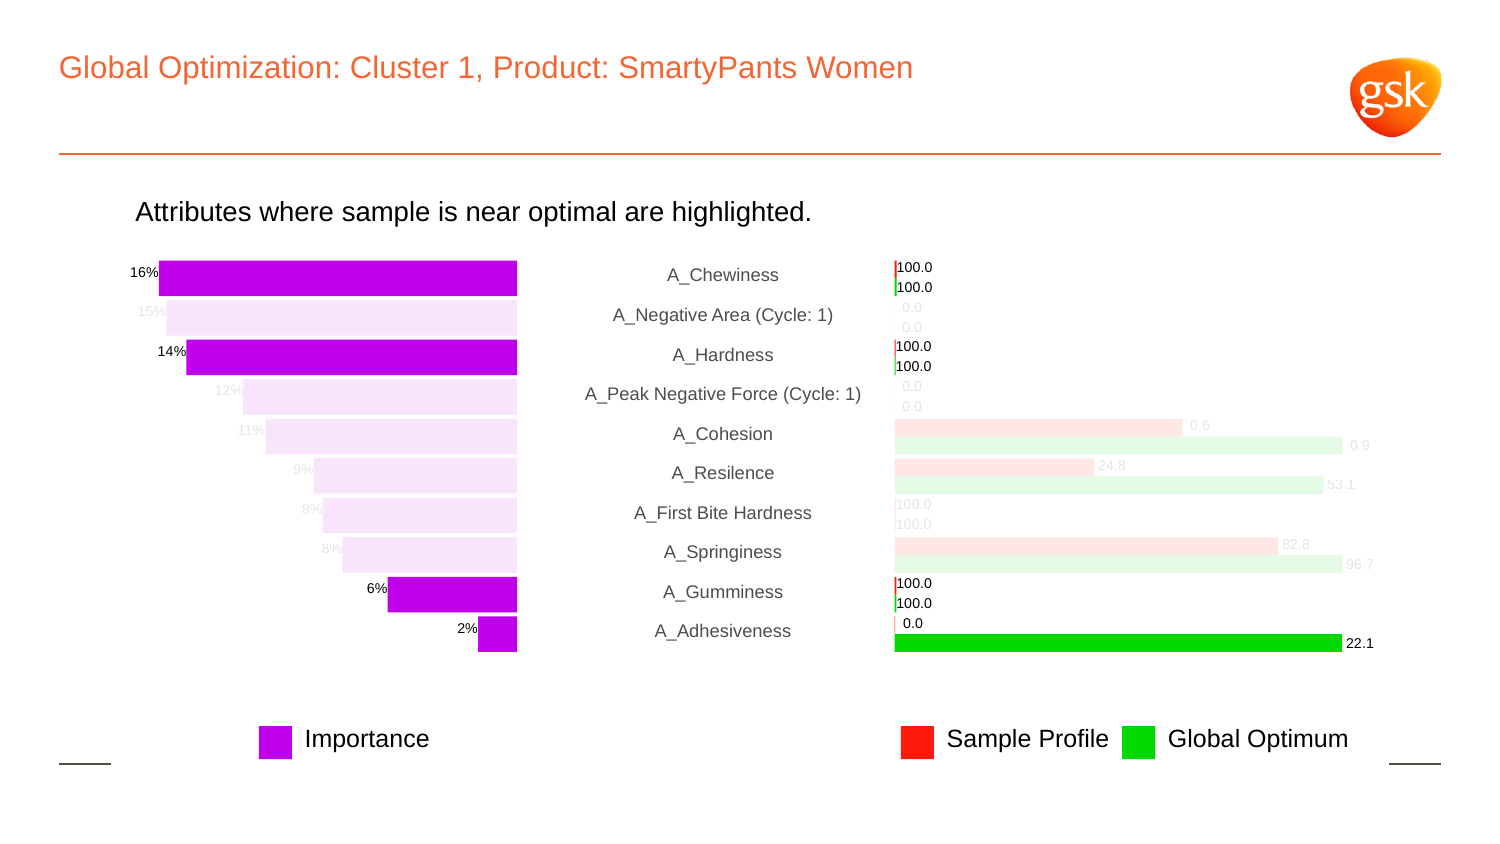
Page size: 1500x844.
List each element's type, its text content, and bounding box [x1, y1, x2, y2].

picture [1333, 38, 1457, 157]
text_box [112, 194, 1388, 796]
title Global Optimization: Cluster 1, Product: SmartyPants Women [58, 47, 1302, 86]
